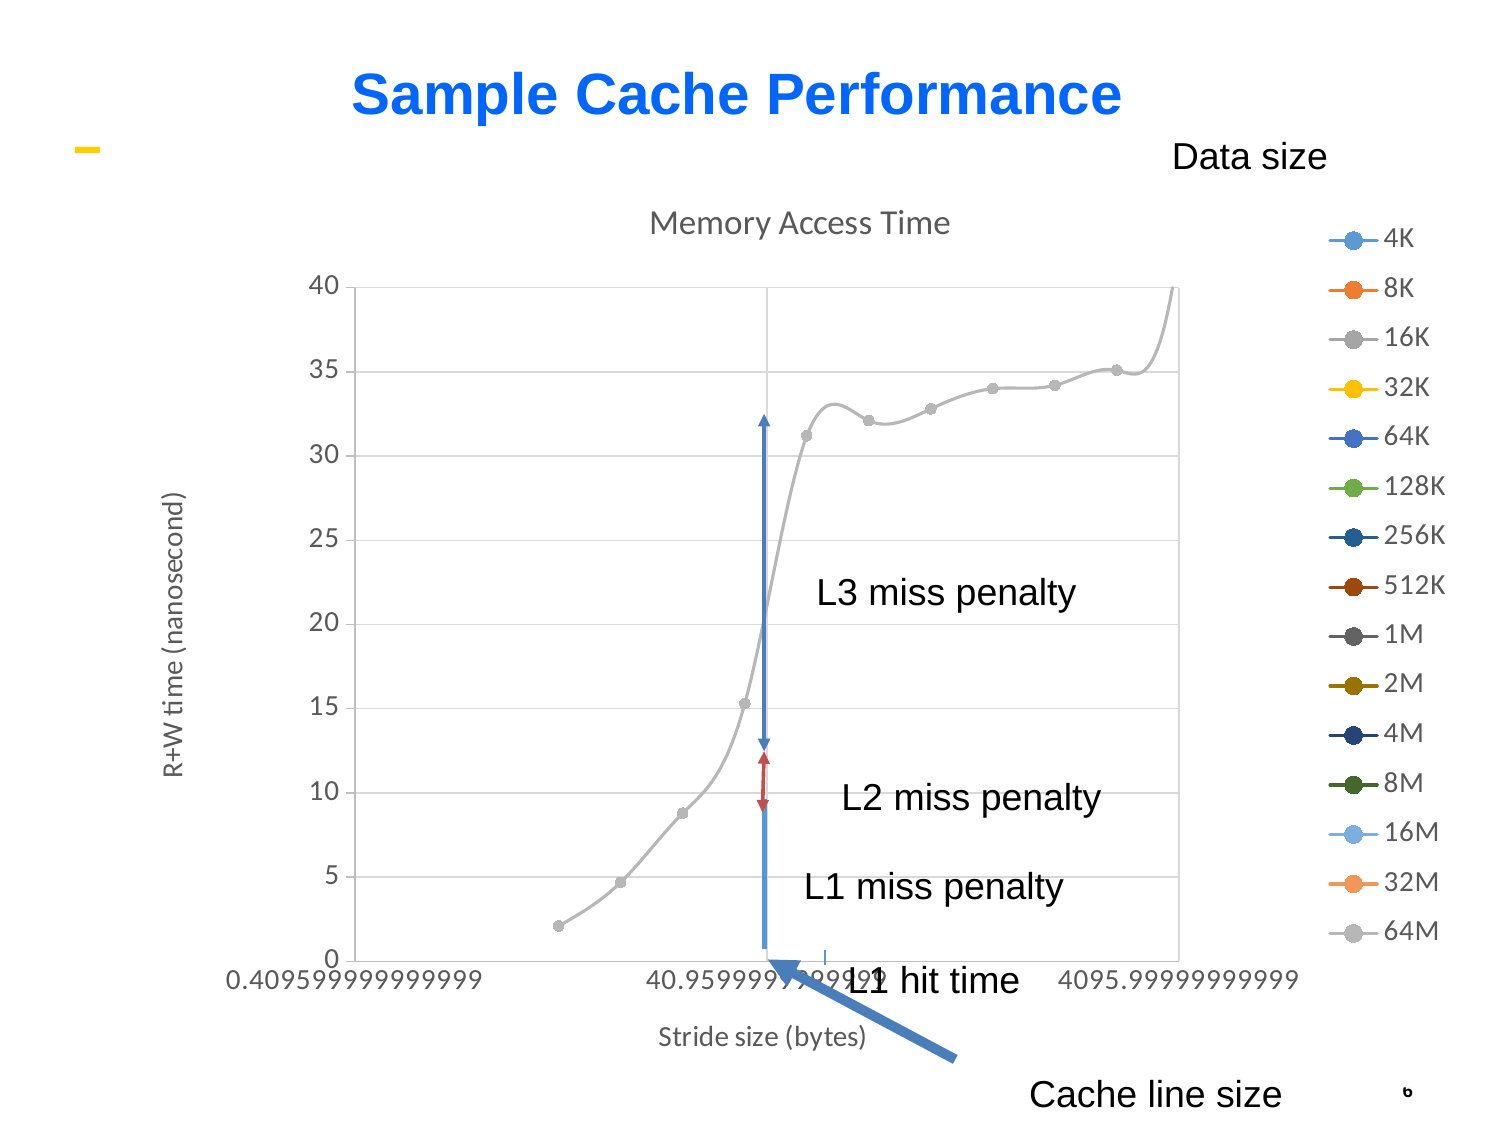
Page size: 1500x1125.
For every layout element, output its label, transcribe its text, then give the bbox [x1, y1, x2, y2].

title Sample Cache Performance [24, 45, 1450, 138]
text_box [99, 124, 1476, 1124]
